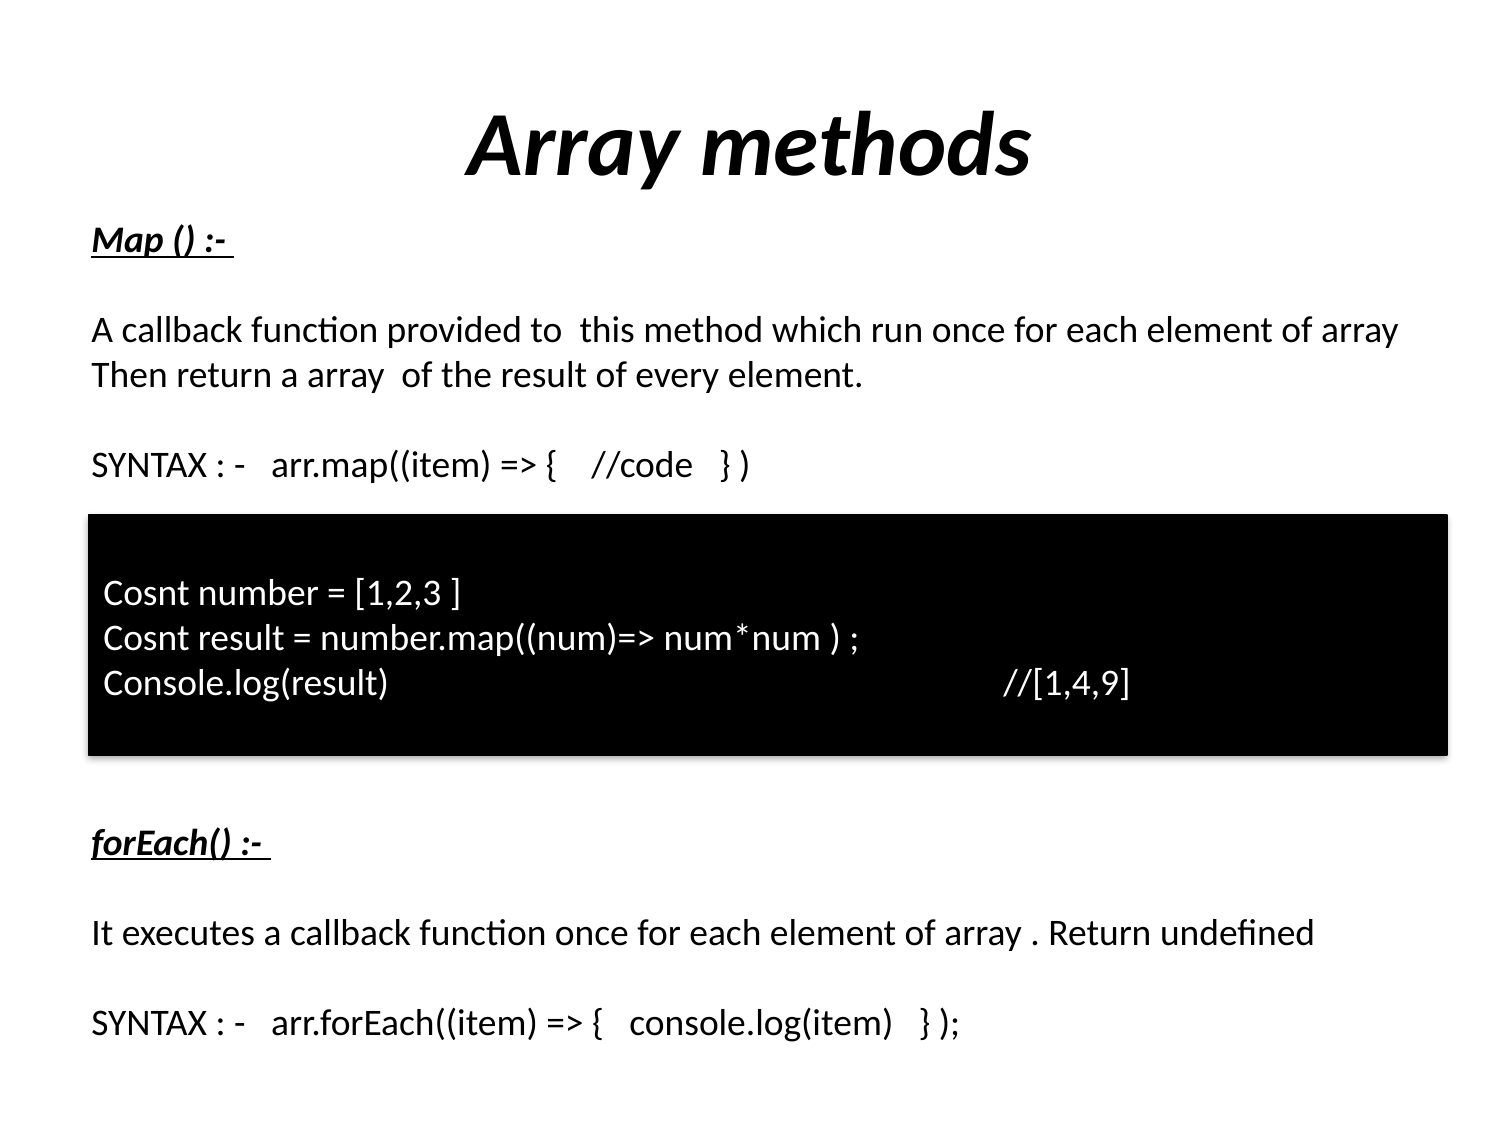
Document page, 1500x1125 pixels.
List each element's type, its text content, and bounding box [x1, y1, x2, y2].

title Array methods [75, 45, 1425, 233]
text_box forEach() :- It executes a callback function once for each element of array . Return undefined SYNTAX : - arr.forEach((item) => { console.log(item) } ); [76, 810, 1436, 1051]
text_box Map () :- A callback function provided to this method which run once for each element of array Then return a array of the result of every element. SYNTAX : - arr.map((item) => { //code } ) [76, 208, 1436, 493]
text_box Cosnt number = [1,2,3 ] Cosnt result = number.map((num)=> num*num ) ; Console.log(result) //[1,4,9] [88, 514, 1448, 756]
